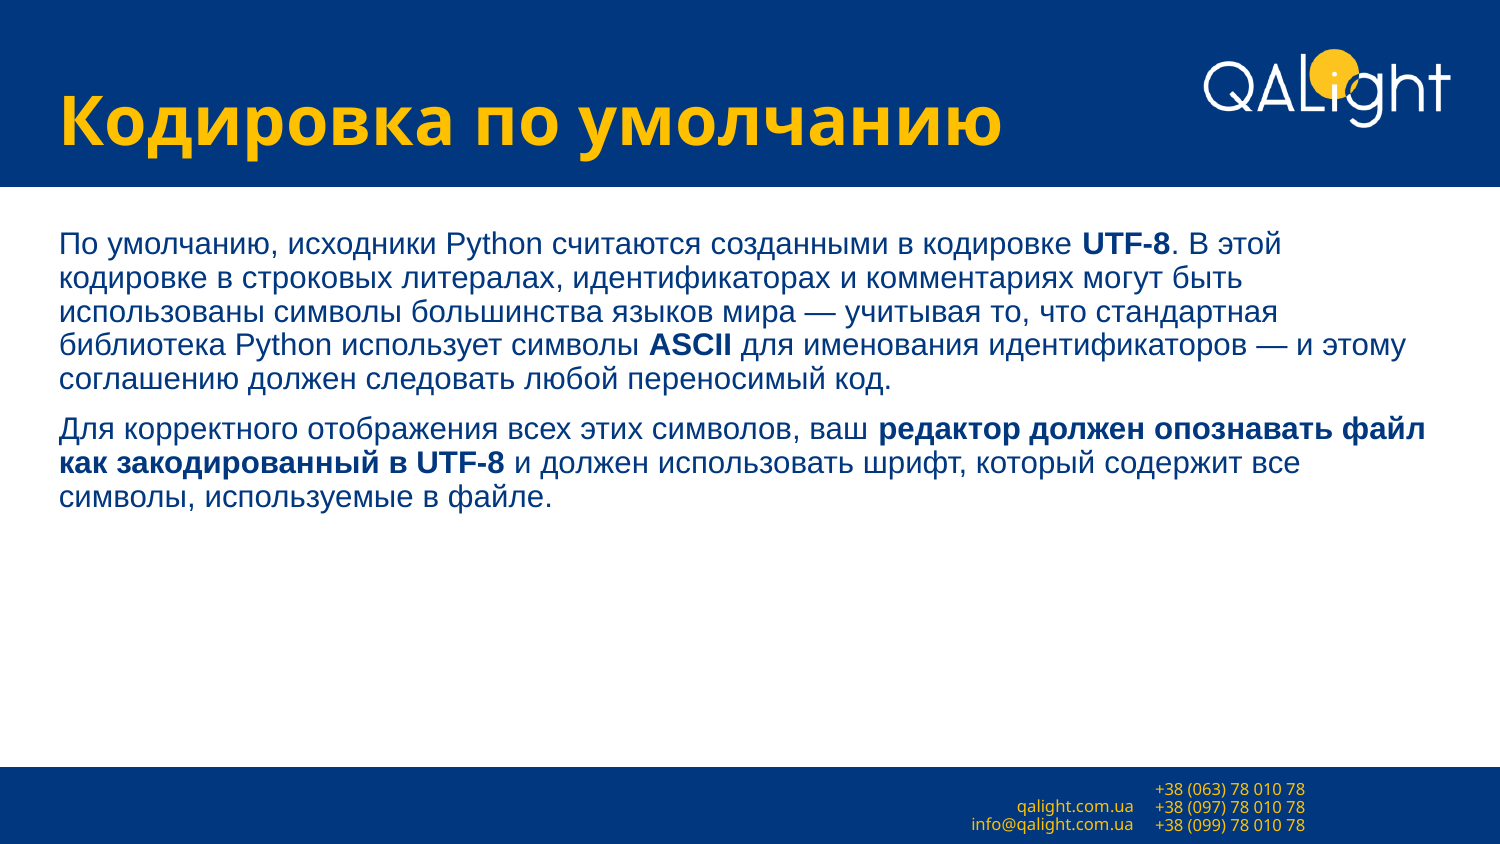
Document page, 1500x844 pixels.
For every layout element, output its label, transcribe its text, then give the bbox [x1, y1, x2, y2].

subtitle По умолчанию, исходники Python считаются созданными в кодировке UTF-8. В этой кодировке в строковых литералах, идентификаторах и комментариях могут быть использованы символы большинства языков мира — учитывая то, что стандартная библиотека Python использует символы ASCII для именования идентификаторов — и этому соглашению должен следовать любой переносимый код. Для корректного отображения всех этих символов, ваш редактор должен опознавать файл как закодированный в UTF-8 и должен использовать шрифт, который содержит все символы, используемые в файле. [47, 216, 1448, 763]
title Кодировка по умолчанию [47, 15, 1187, 172]
picture [1200, 48, 1453, 130]
